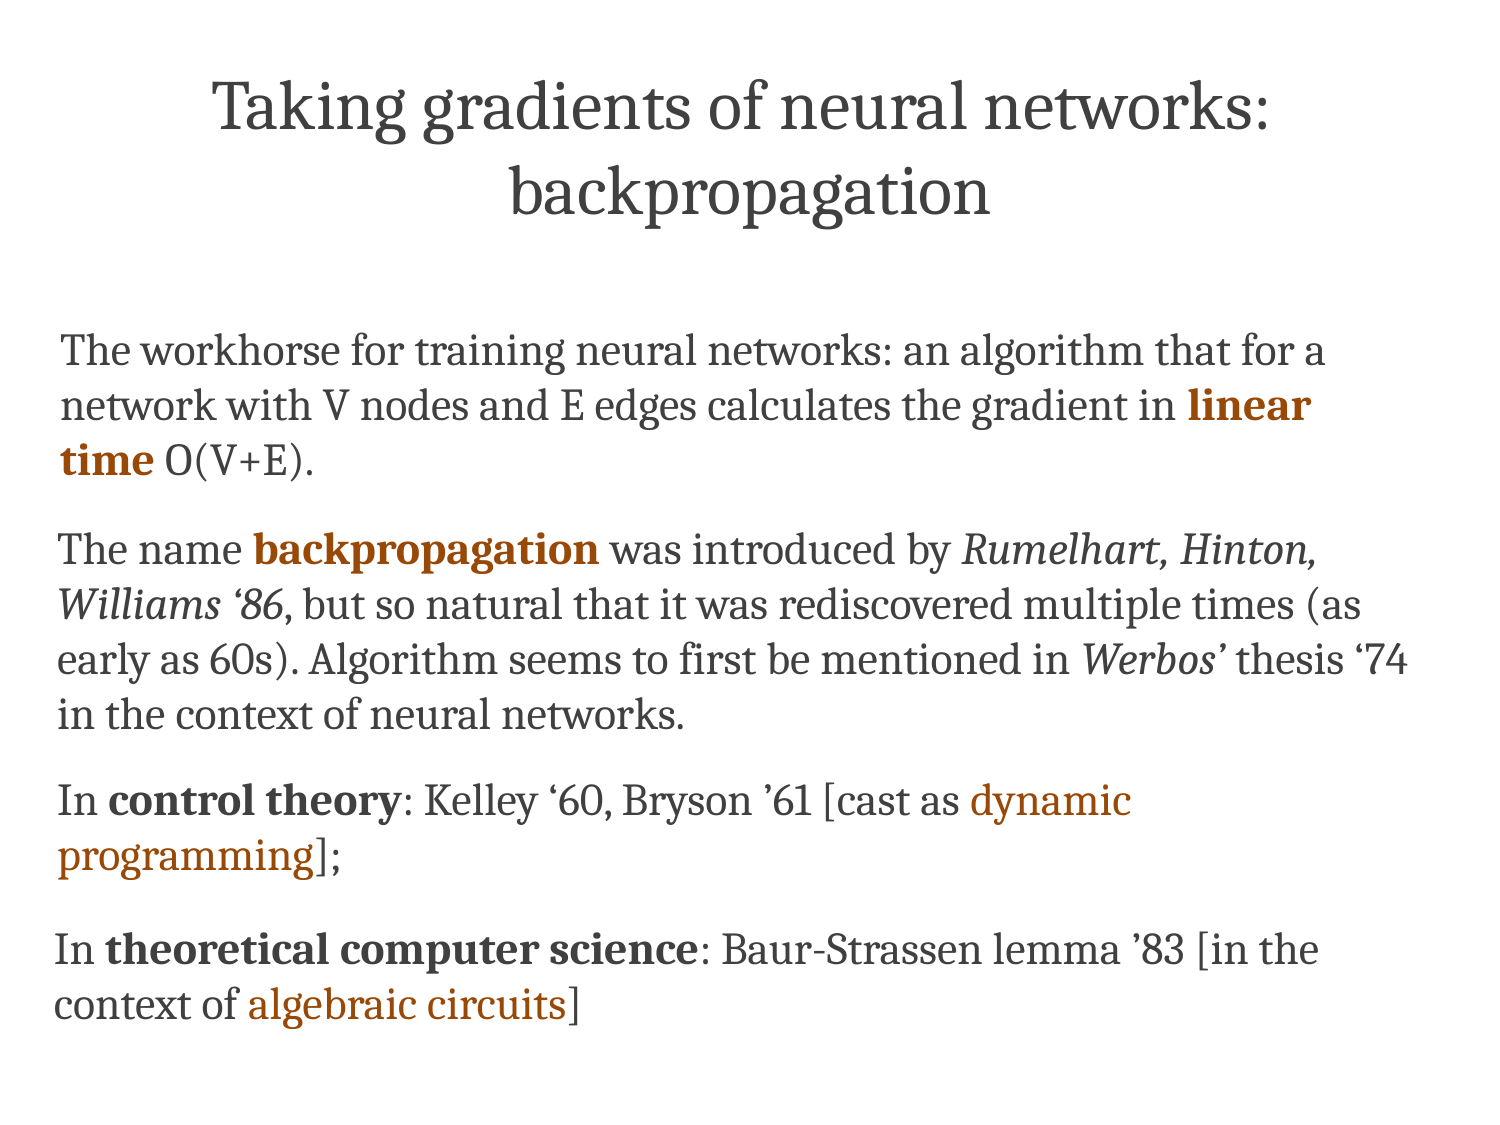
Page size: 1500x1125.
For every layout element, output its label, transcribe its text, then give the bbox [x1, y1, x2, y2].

text_box In control theory: Kelley ‘60, Bryson ’61 [cast as dynamic programming]; [0, 762, 1425, 888]
text_box The name backpropagation was introduced by Rumelhart, Hinton, Williams ‘86, but so natural that it was rediscovered multiple times (as early as 60s). Algorithm seems to first be mentioned in Werbos’ thesis ‘74 in the context of neural networks. [0, 511, 1425, 747]
text_box Taking gradients of neural networks: backpropagation [74, 49, 1425, 238]
text_box In theoretical computer science: Baur-Strassen lemma ’83 [in the context of algebraic circuits] [0, 911, 1422, 1036]
text_box The workhorse for training neural networks: an algorithm that for a network with V nodes and E edges calculates the gradient in linear time O(V+E). [0, 312, 1429, 493]
